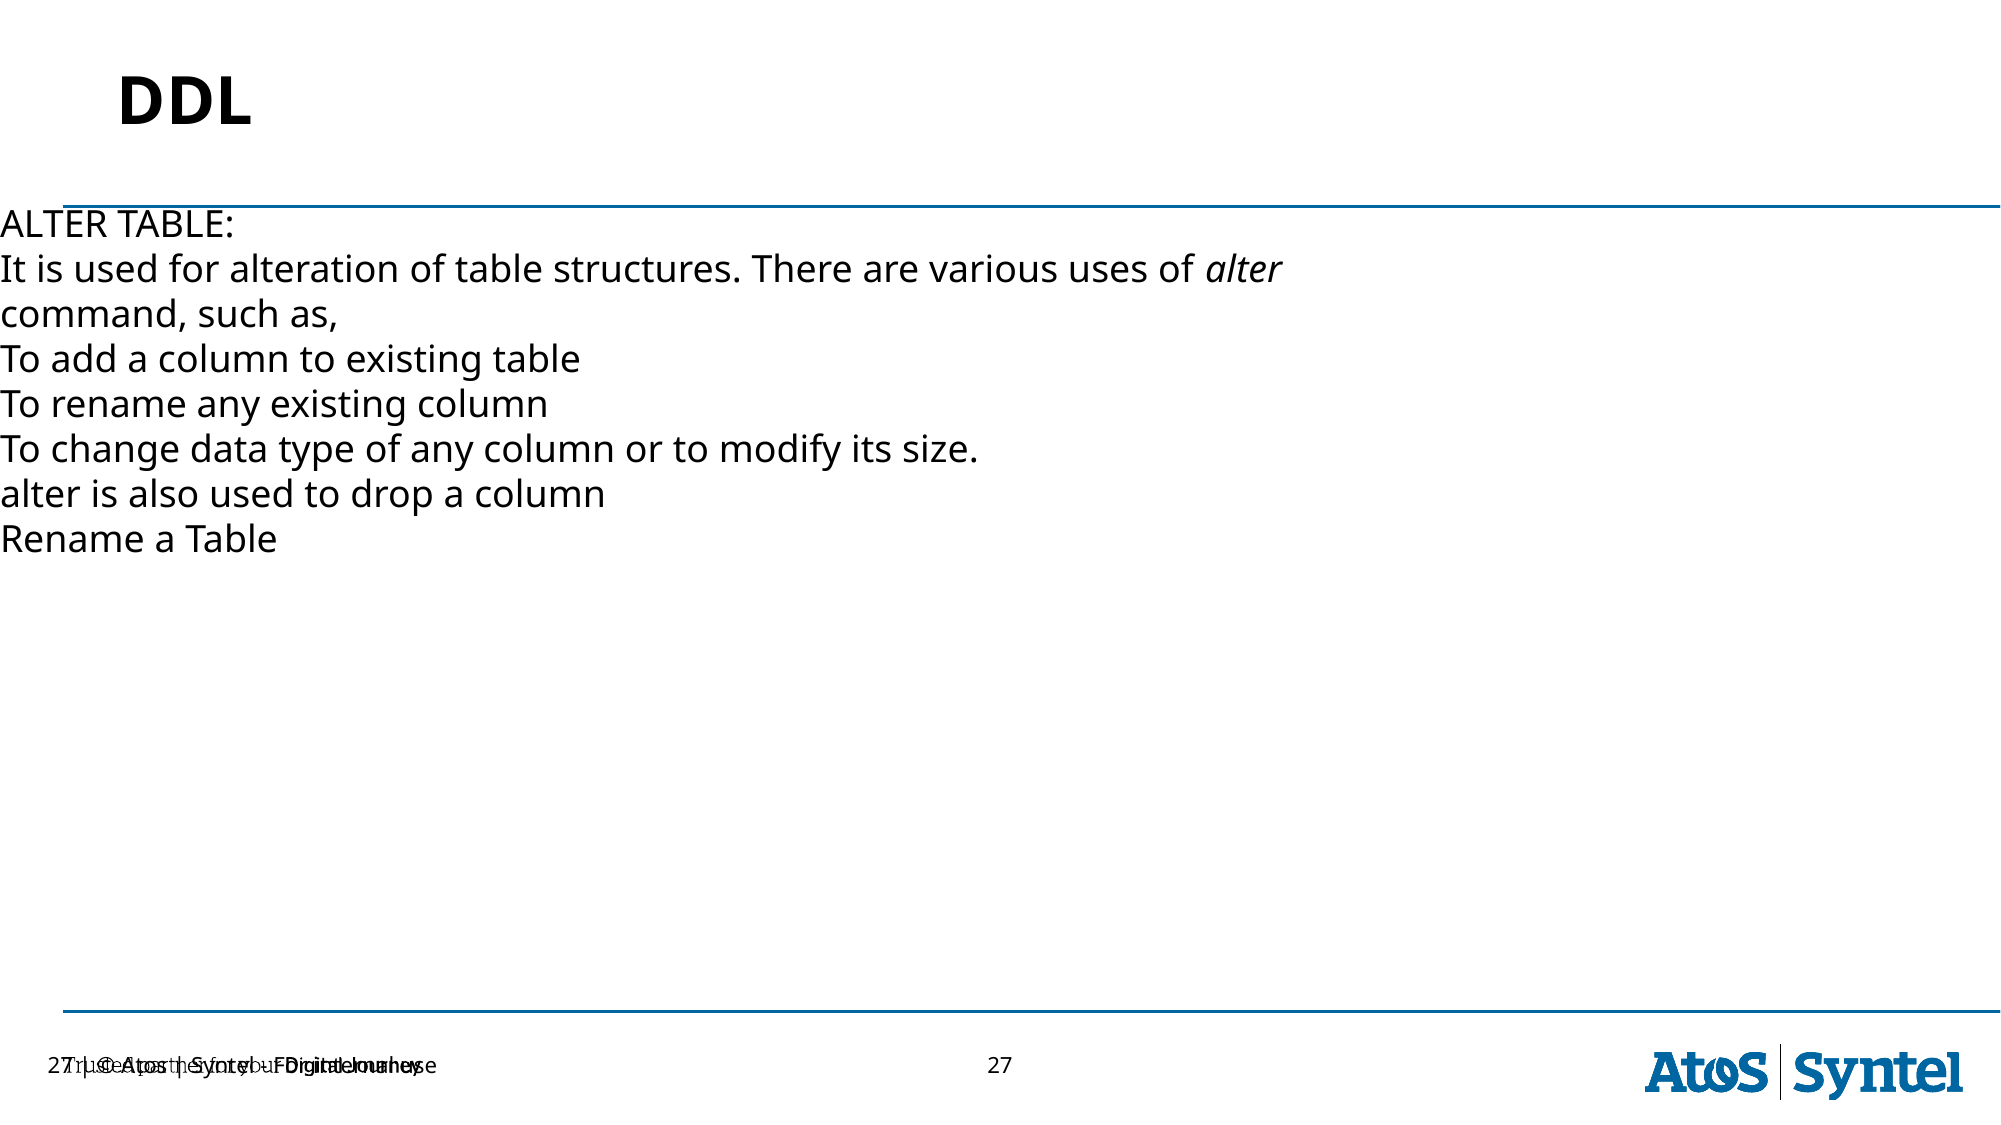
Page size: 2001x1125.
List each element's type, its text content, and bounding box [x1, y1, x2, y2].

title DDL [116, 50, 1917, 150]
list ALTER TABLE: It is used for alteration of table structures. There are various uses of alter command, such as, To add a column to existing table To rename any existing column To change data type of any column or to modify its size. alter is also used to drop a column Rename a Table [0, 149, 1421, 1038]
